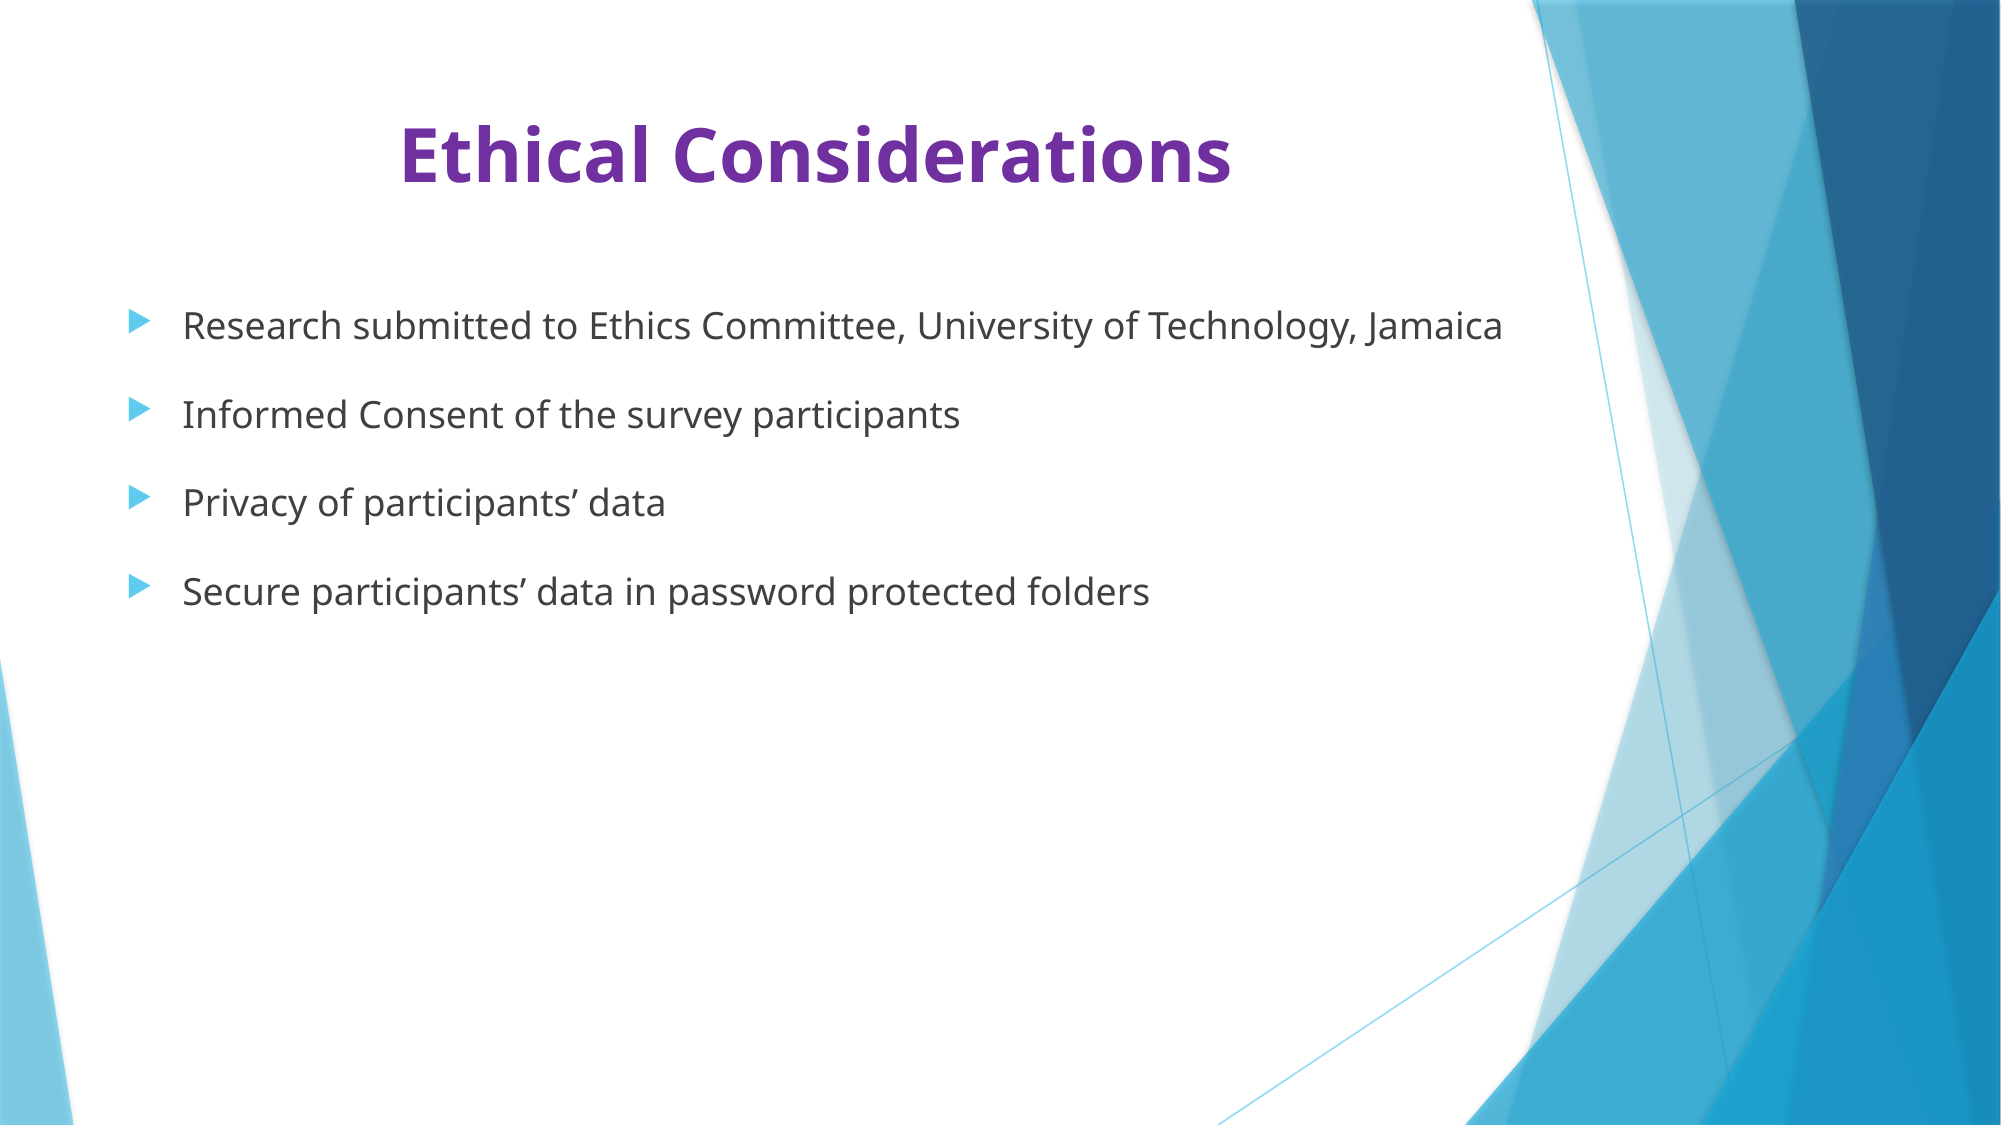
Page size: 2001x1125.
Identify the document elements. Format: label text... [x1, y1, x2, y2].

list Research submitted to Ethics Committee, University of Technology, Jamaica Informed Consent of the survey participants Privacy of participants’ data Secure participants’ data in password protected folders [111, 272, 1522, 992]
title Ethical Considerations [111, 99, 1522, 272]
